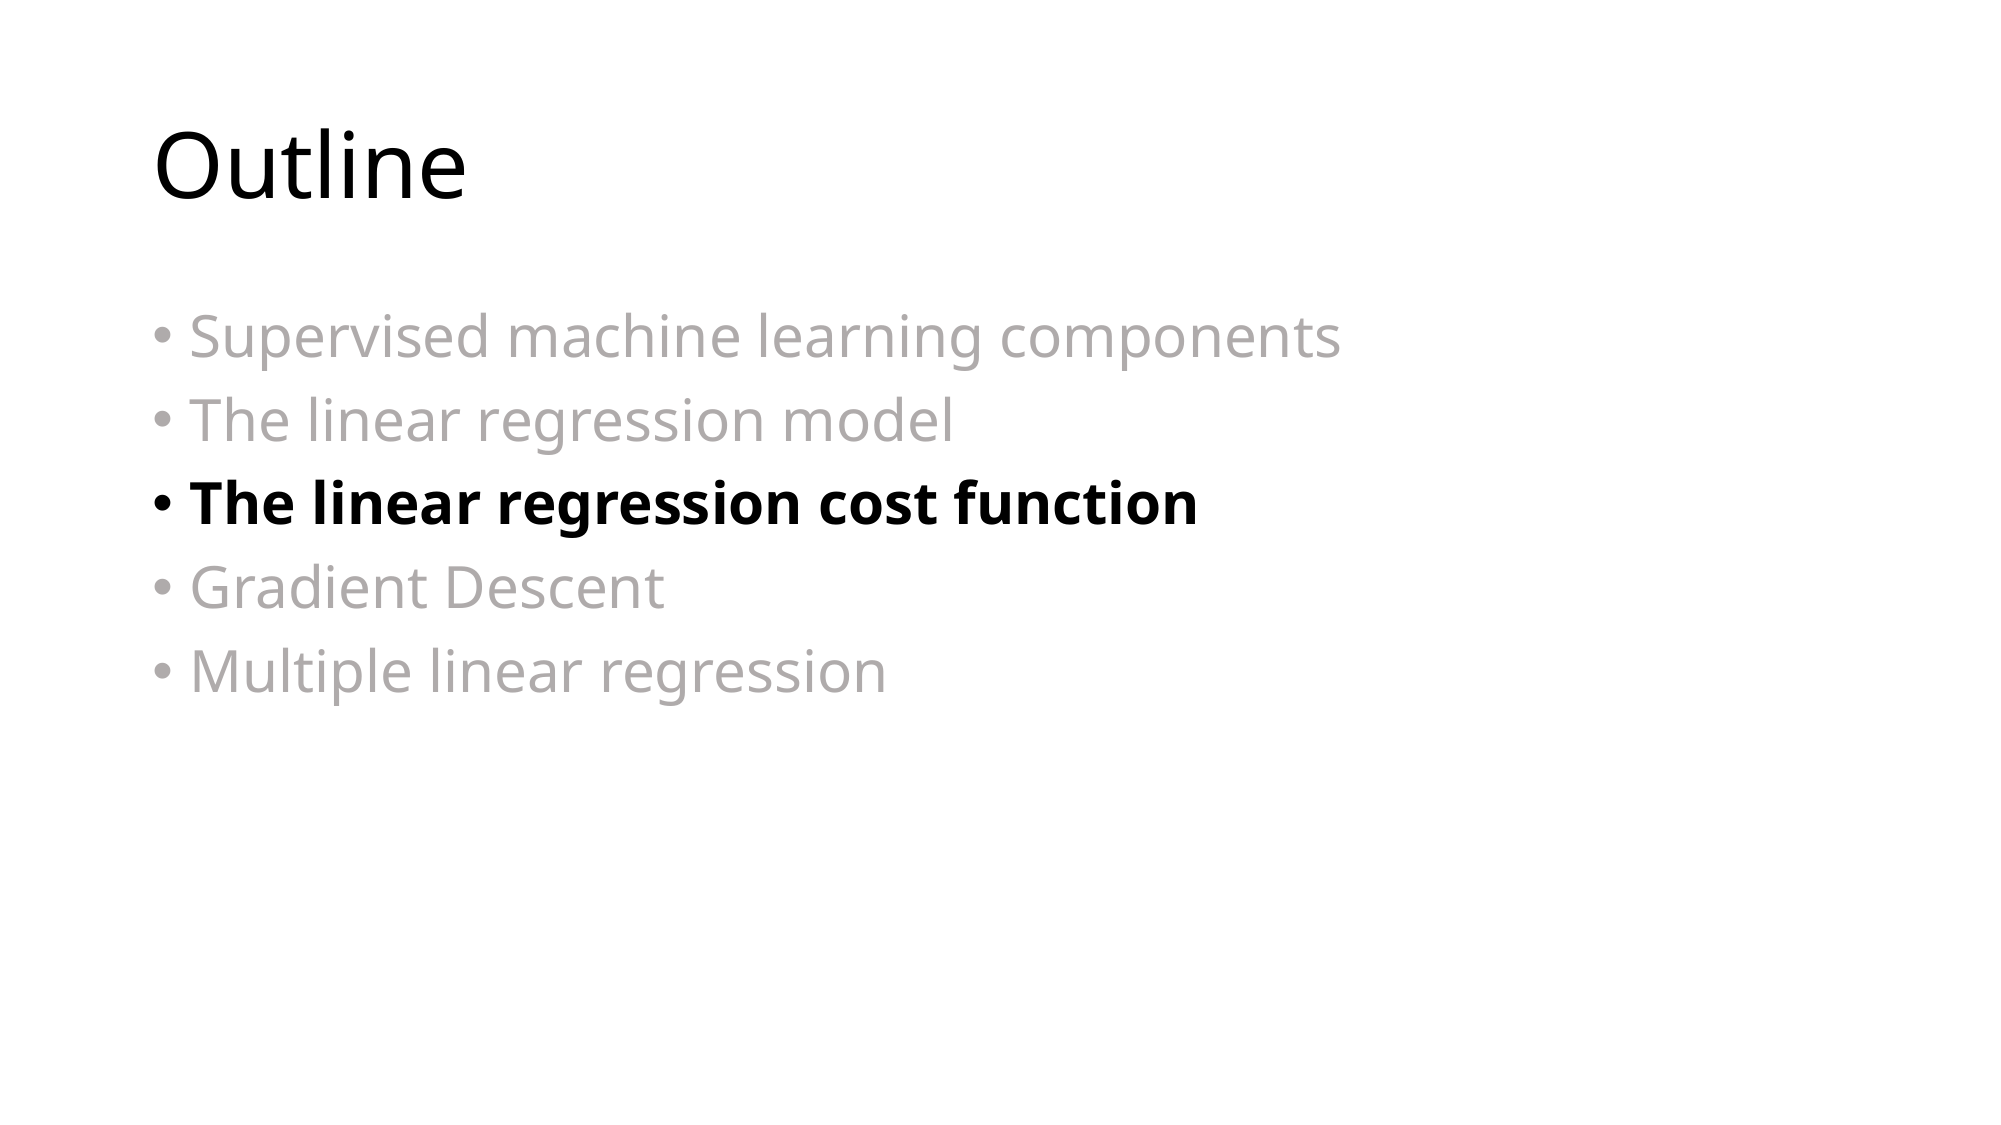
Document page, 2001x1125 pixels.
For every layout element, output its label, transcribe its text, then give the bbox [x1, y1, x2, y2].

title Outline [137, 59, 1863, 278]
list Supervised machine learning components The linear regression model The linear regression cost function Gradient Descent Multiple linear regression [137, 299, 1863, 1014]
